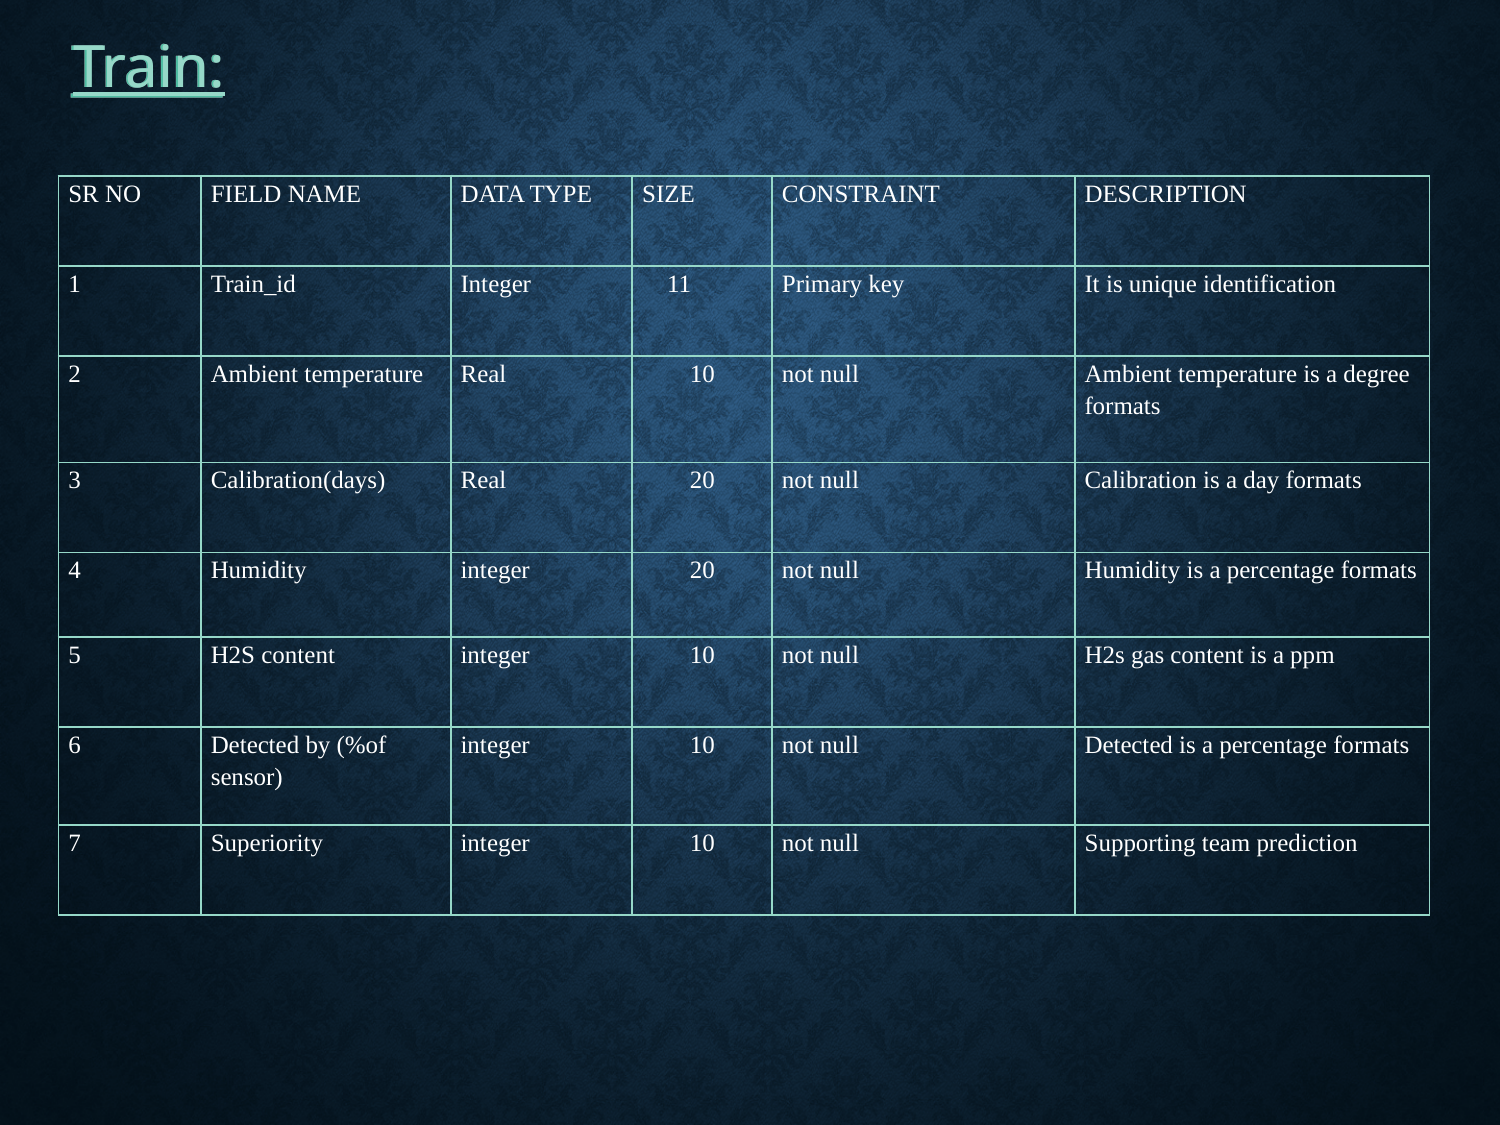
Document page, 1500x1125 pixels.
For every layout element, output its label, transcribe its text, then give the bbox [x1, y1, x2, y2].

table_cell 10 [633, 357, 771, 462]
text_box Train: [58, 21, 844, 106]
table_header DATA TYPE [452, 177, 631, 265]
table_header FIELD NAME [202, 177, 450, 265]
table_cell 20 [633, 553, 771, 636]
table_cell 3 [59, 463, 200, 552]
table_cell Calibration(days) [202, 463, 450, 552]
table_header DESCRIPTION [1076, 177, 1429, 265]
table_cell 10 [633, 638, 771, 726]
table_cell 6 [59, 728, 200, 824]
table_header CONSTRAINT [773, 177, 1074, 265]
table_cell integer [452, 638, 631, 726]
table_cell Train_id [202, 267, 450, 355]
table_cell Superiority [202, 826, 450, 914]
table_cell 20 [633, 463, 771, 552]
table_cell 7 [59, 826, 200, 914]
table_cell 11 [633, 267, 771, 355]
table_cell not null [773, 463, 1074, 552]
table_cell Real [452, 357, 631, 462]
table_cell not null [773, 826, 1074, 914]
table_cell integer [452, 728, 631, 824]
table_cell It is unique identification [1076, 267, 1429, 355]
table_cell H2S content [202, 638, 450, 726]
table_cell not null [773, 357, 1074, 462]
table_cell Real [452, 463, 631, 552]
table_cell 4 [59, 553, 200, 636]
table_cell Calibration is a day formats [1076, 463, 1429, 552]
table_header SIZE [633, 177, 771, 265]
table_cell not null [773, 728, 1074, 824]
table_cell 1 [59, 267, 200, 355]
table_cell Ambient temperature is a degree formats [1076, 357, 1429, 462]
table_cell Supporting team prediction [1076, 826, 1429, 914]
table_cell H2s gas content is a ppm [1076, 638, 1429, 726]
table_cell Detected by (%of sensor) [202, 728, 450, 824]
table_cell Primary key [773, 267, 1074, 355]
table_cell Integer [452, 267, 631, 355]
table_cell 2 [59, 357, 200, 462]
table_cell 5 [59, 638, 200, 726]
table_cell integer [452, 826, 631, 914]
table_cell Ambient temperature [202, 357, 450, 462]
table_cell 10 [633, 826, 771, 914]
table_cell Detected is a percentage formats [1076, 728, 1429, 824]
table_cell integer [452, 553, 631, 636]
table_cell Humidity is a percentage formats [1076, 553, 1429, 636]
table_cell 10 [633, 728, 771, 824]
table_cell not null [773, 553, 1074, 636]
table_cell not null [773, 638, 1074, 726]
table_cell Humidity [202, 553, 450, 636]
table_header SR NO [59, 177, 200, 265]
